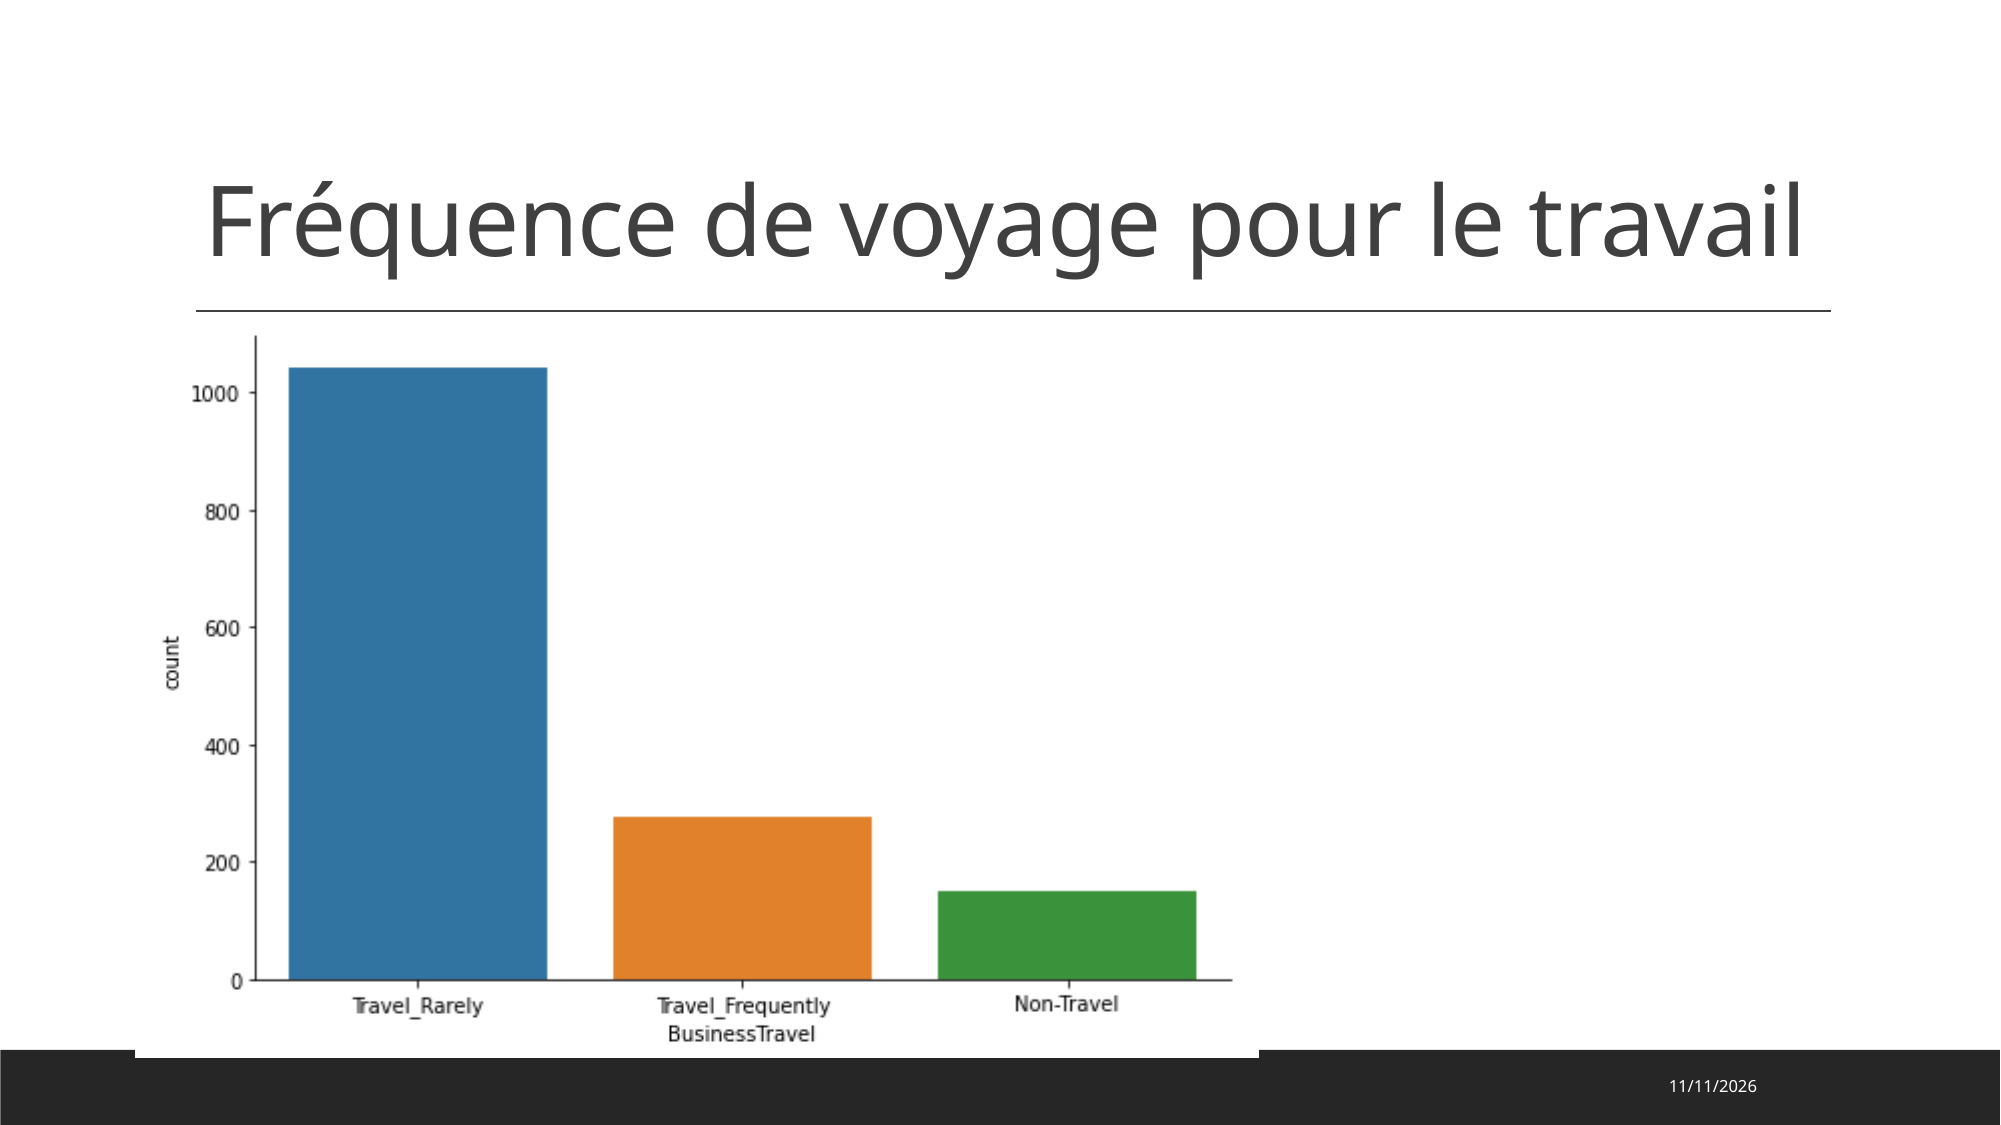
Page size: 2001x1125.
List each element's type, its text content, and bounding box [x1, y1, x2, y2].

title Fréquence de voyage pour le travail [180, 47, 1830, 285]
picture [134, 332, 1259, 1058]
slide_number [1348, 1057, 1773, 1118]
